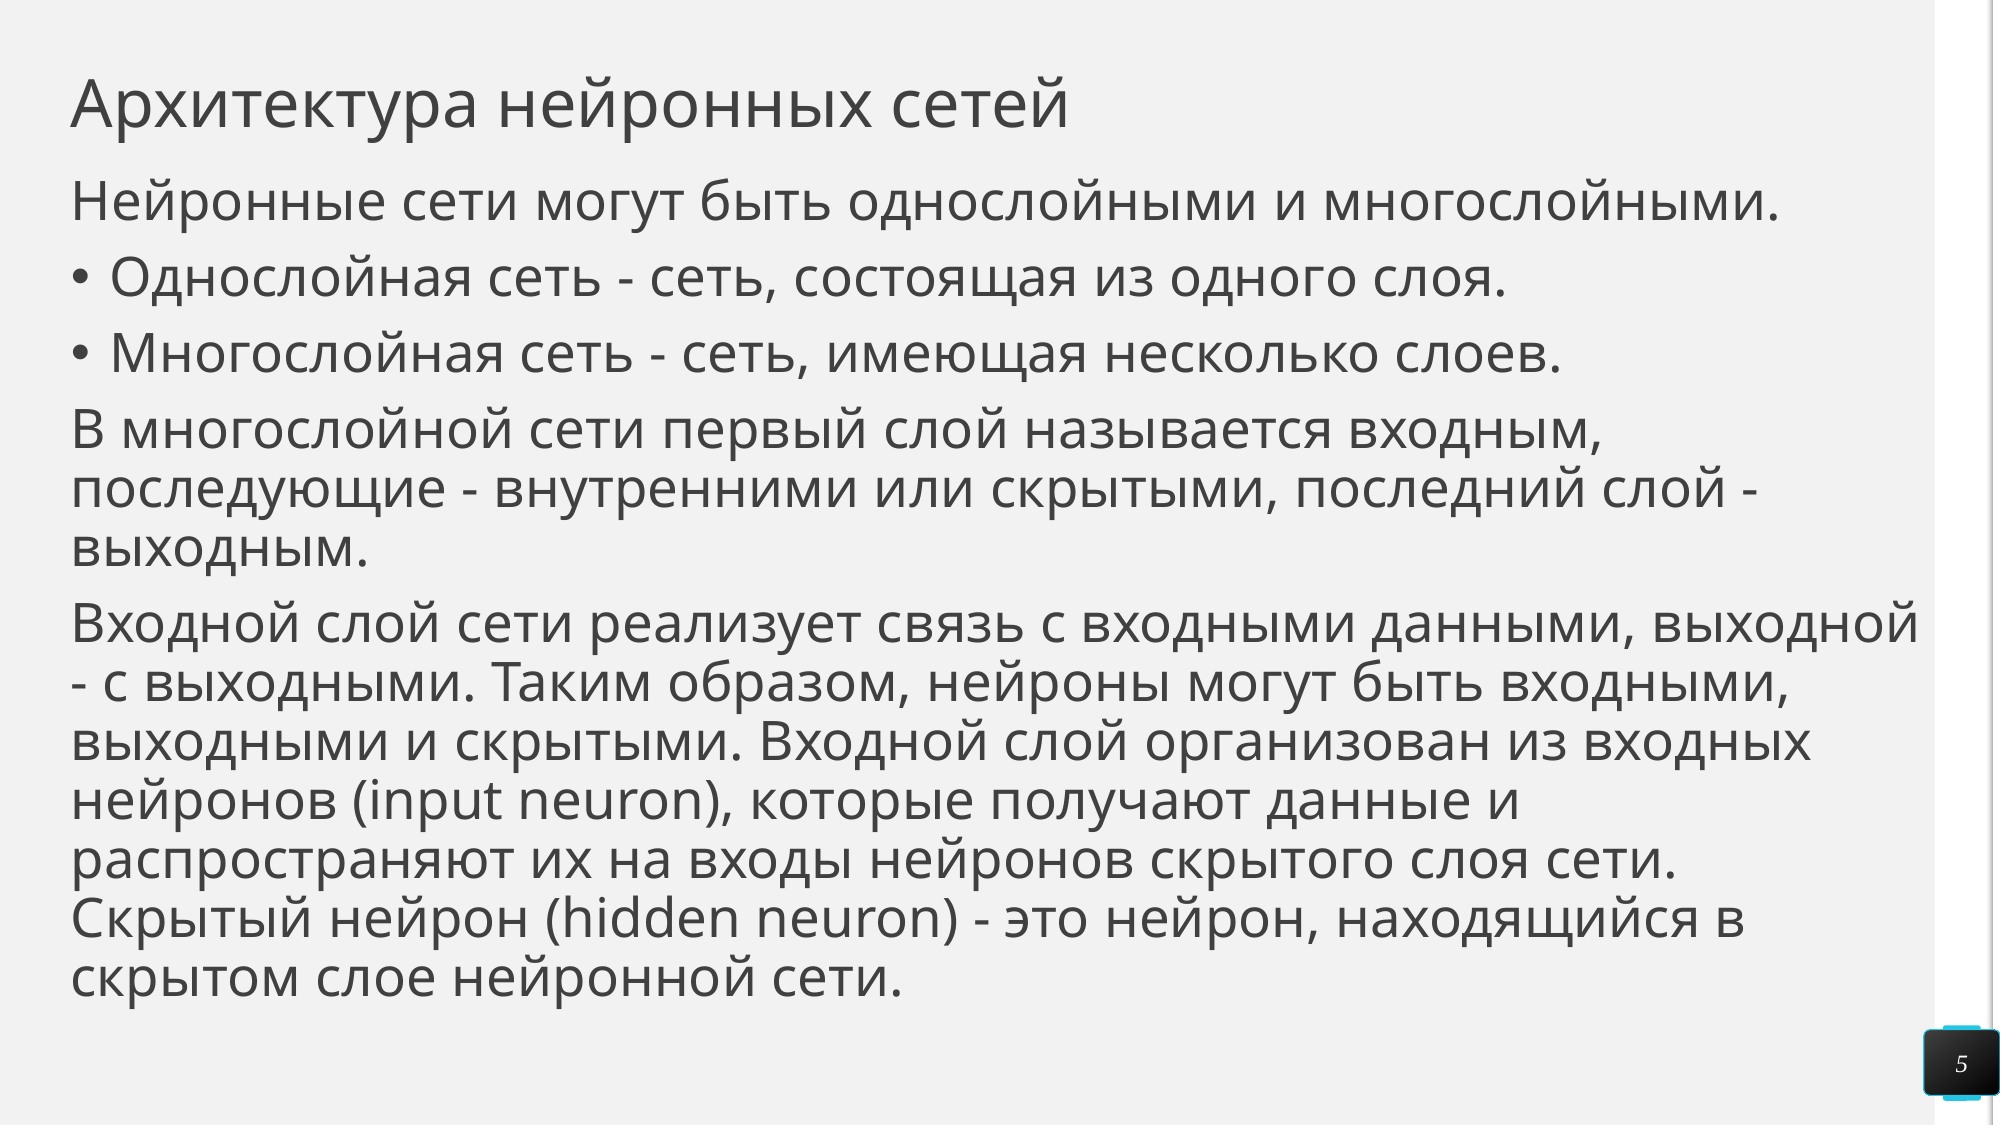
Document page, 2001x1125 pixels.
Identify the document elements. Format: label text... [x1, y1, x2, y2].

title Архитектура нейронных сетей [70, 70, 1930, 142]
slide_number 5 [1923, 1029, 2000, 1096]
list Нейронные сети могут быть однослойными и многослойными. Однослойная сеть - сеть, состоящая из одного слоя. Многослойная сеть - сеть, имеющая несколько слоев. В многослойной сети первый слой называется входным, последующие - внутренними или скрытыми, последний слой - выходным. Входной слой сети реализует связь с входными данными, выходной - с выходными. Таким образом, нейроны могут быть входными, выходными и скрытыми. Входной слой организован из входных нейронов (input neuron), которые получают данные и распространяют их на входы нейронов скрытого слоя сети. Скрытый нейрон (hidden neuron) - это нейрон, находящийся в скрытом слое нейронной сети. [70, 173, 1930, 1016]
